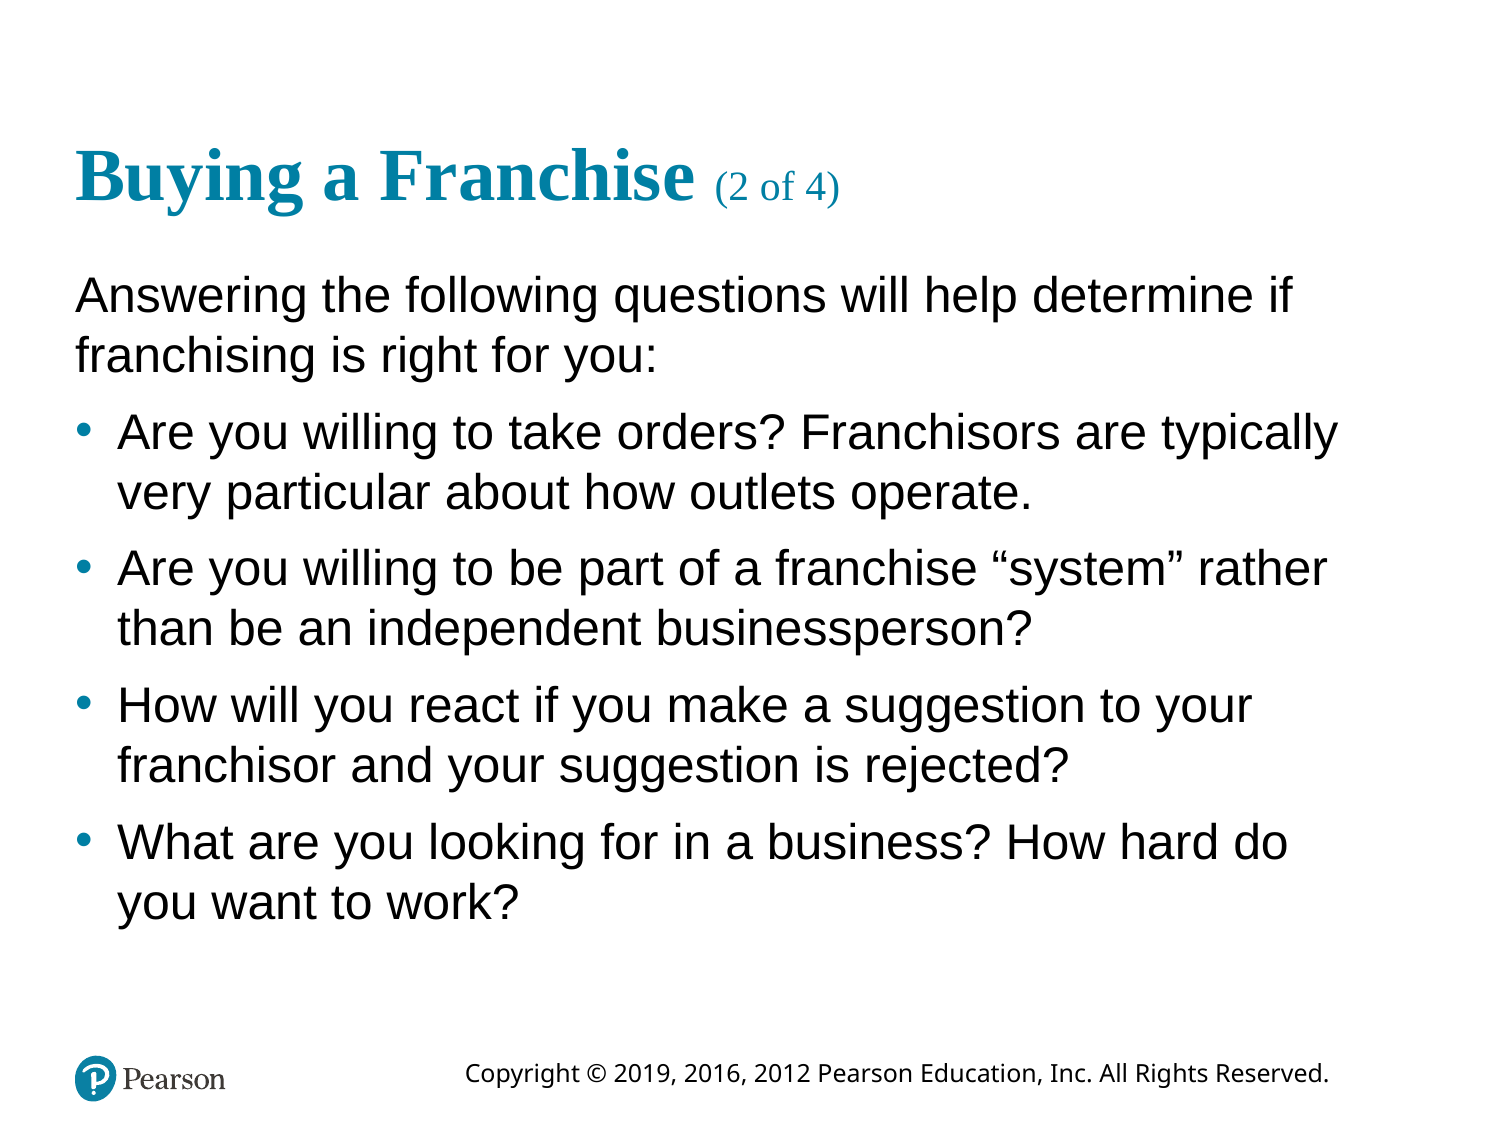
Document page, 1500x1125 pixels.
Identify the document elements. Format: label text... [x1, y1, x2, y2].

title Buying a Franchise (2 of 4) [75, 35, 1425, 216]
list Answering the following questions will help determine if franchising is right for you: Are you willing to take orders? Franchisors are typically very particular about how outlets operate. Are you willing to be part of a franchise “system” rather than be an independent businessperson? How will you react if you make a suggestion to your franchisor and your suggestion is rejected? What are you looking for in a business? How hard do you want to work? [75, 262, 1375, 1000]
